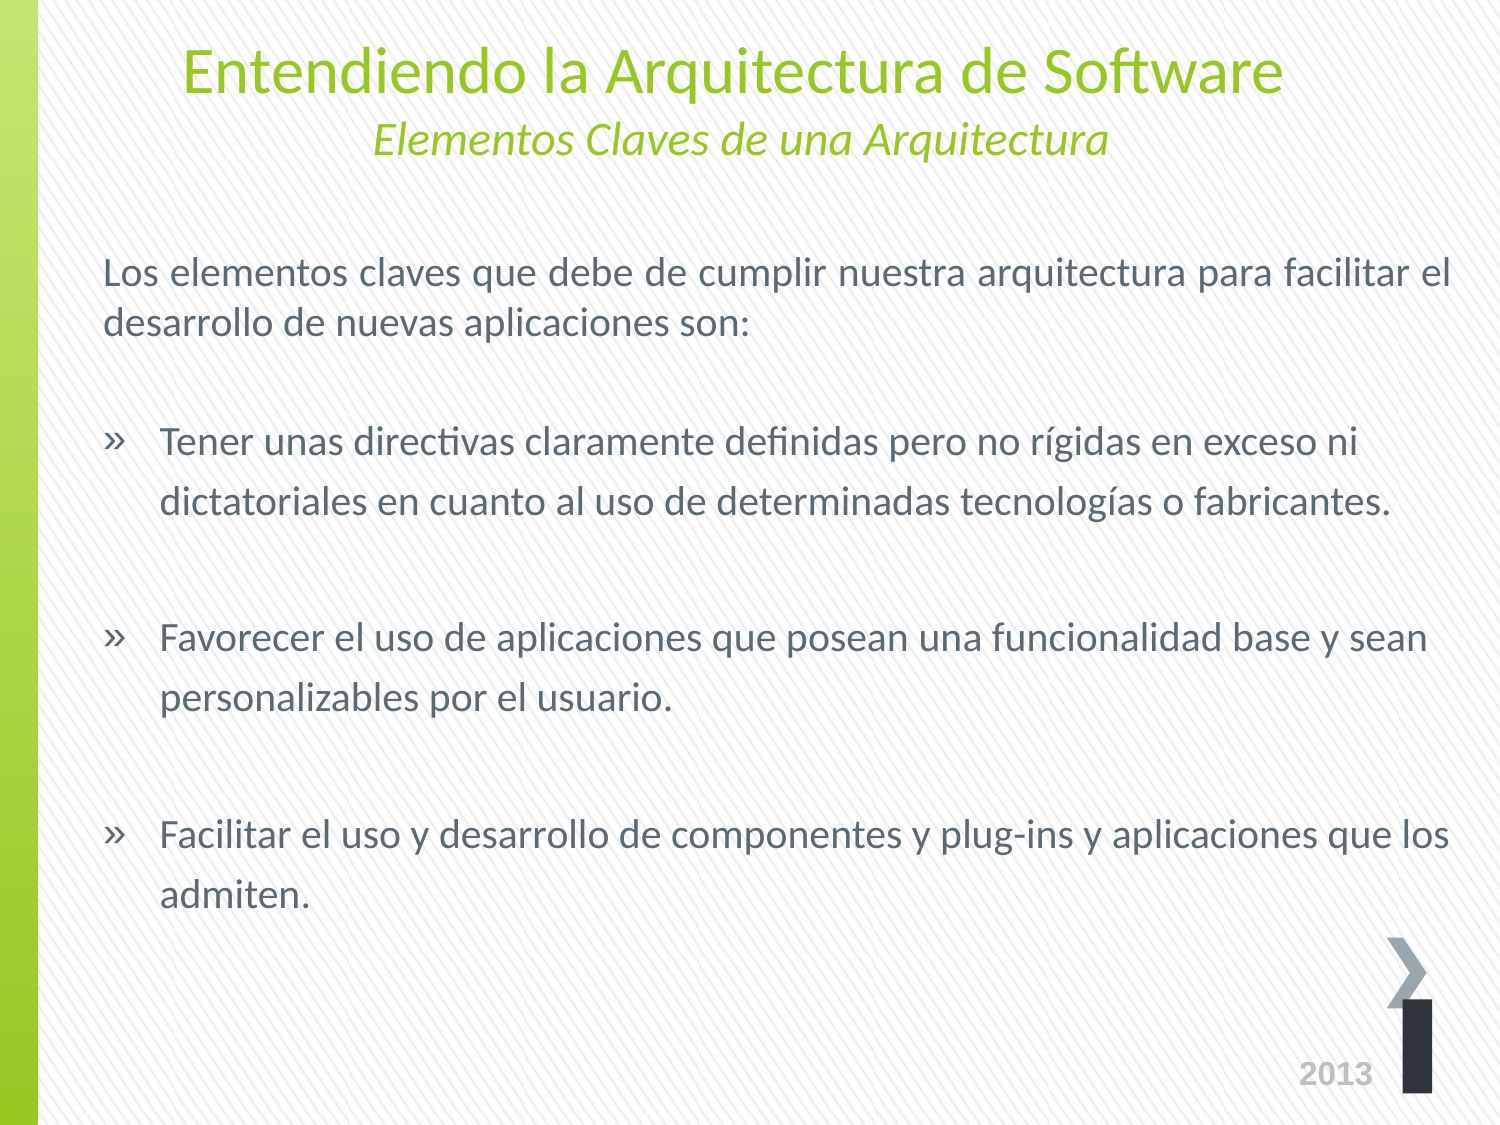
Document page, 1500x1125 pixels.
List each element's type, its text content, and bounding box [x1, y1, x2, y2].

text_box Los elementos claves que debe de cumplir nuestra arquitectura para facilitar el desarrollo de nuevas aplicaciones son: Tener unas directivas claramente definidas pero no rígidas en exceso ni dictatoriales en cuanto al uso de determinadas tecnologías o fabricantes. Favorecer el uso de aplicaciones que posean una funcionalidad base y sean personalizables por el usuario. Facilitar el uso y desarrollo de componentes y plug-ins y aplicaciones que los admiten. [88, 237, 1467, 925]
text_box [1402, 999, 1433, 1094]
text_box Entendiendo la Arquitectura de Software Elementos Claves de una Arquitectura [0, 19, 1492, 173]
text_box 2013 [1222, 1045, 1388, 1100]
